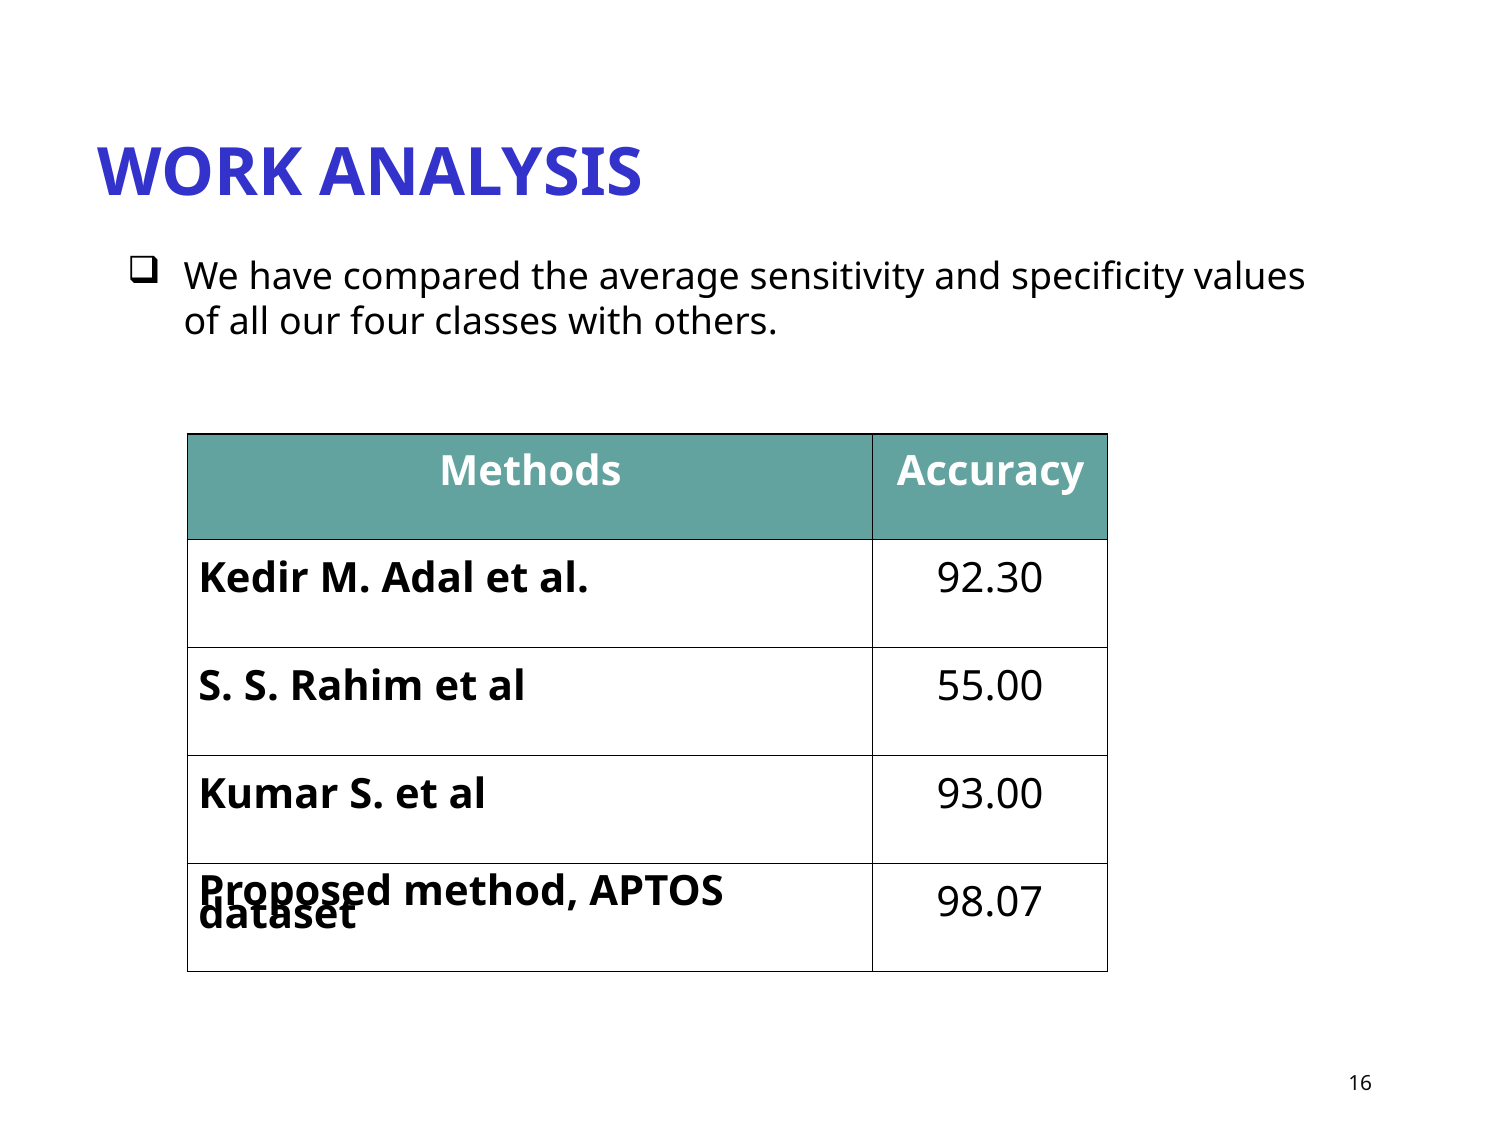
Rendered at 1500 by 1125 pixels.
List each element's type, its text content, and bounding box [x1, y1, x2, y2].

table_cell 92.30 [873, 540, 1107, 647]
table_cell 93.00 [873, 756, 1107, 863]
table_cell Kedir M. Adal et al. [188, 540, 872, 647]
table_cell 98.07 [873, 864, 1107, 971]
table_cell Kumar S. et al [188, 756, 872, 863]
table_header Accuracy [873, 435, 1107, 539]
table_header Methods [188, 435, 872, 539]
table_cell Proposed method, APTOS dataset [188, 864, 872, 971]
text_box WORK ANALYSIS [82, 121, 1383, 217]
table_cell 55.00 [873, 648, 1107, 755]
slide_number 16 [1333, 1061, 1454, 1107]
table_cell S. S. Rahim et al [188, 648, 872, 755]
text_box We have compared the average sensitivity and specificity values of all our four classes with others. [112, 244, 1363, 350]
